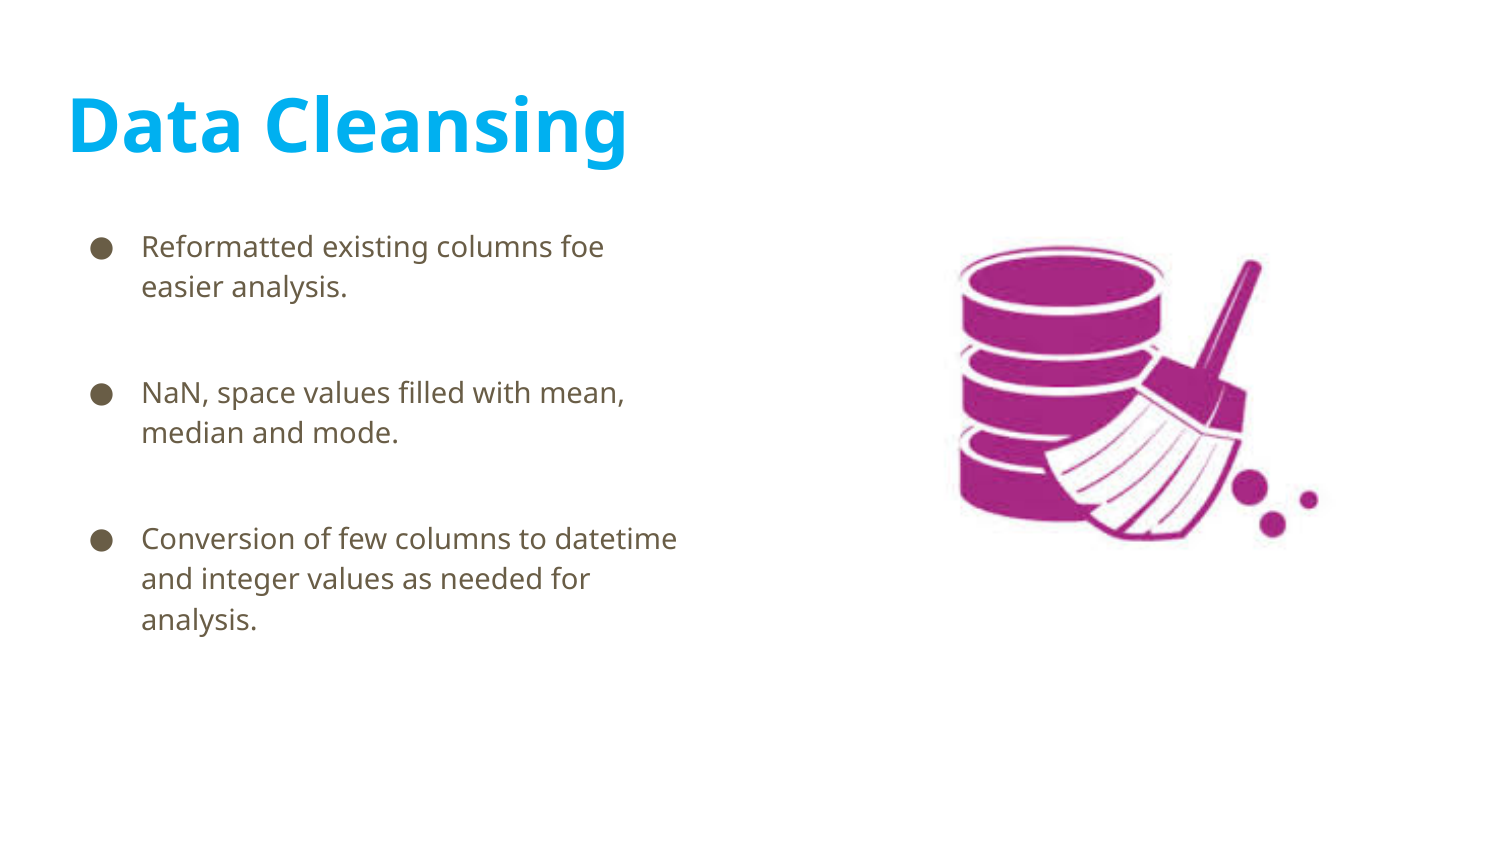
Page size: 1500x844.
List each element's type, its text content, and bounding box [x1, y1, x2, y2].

picture [846, 188, 1384, 581]
list Reformatted existing columns foe easier analysis. NaN, space values filled with mean, median and mode. Conversion of few columns to datetime and integer values as needed for analysis. [51, 207, 708, 750]
title Data Cleansing [51, 72, 1449, 189]
